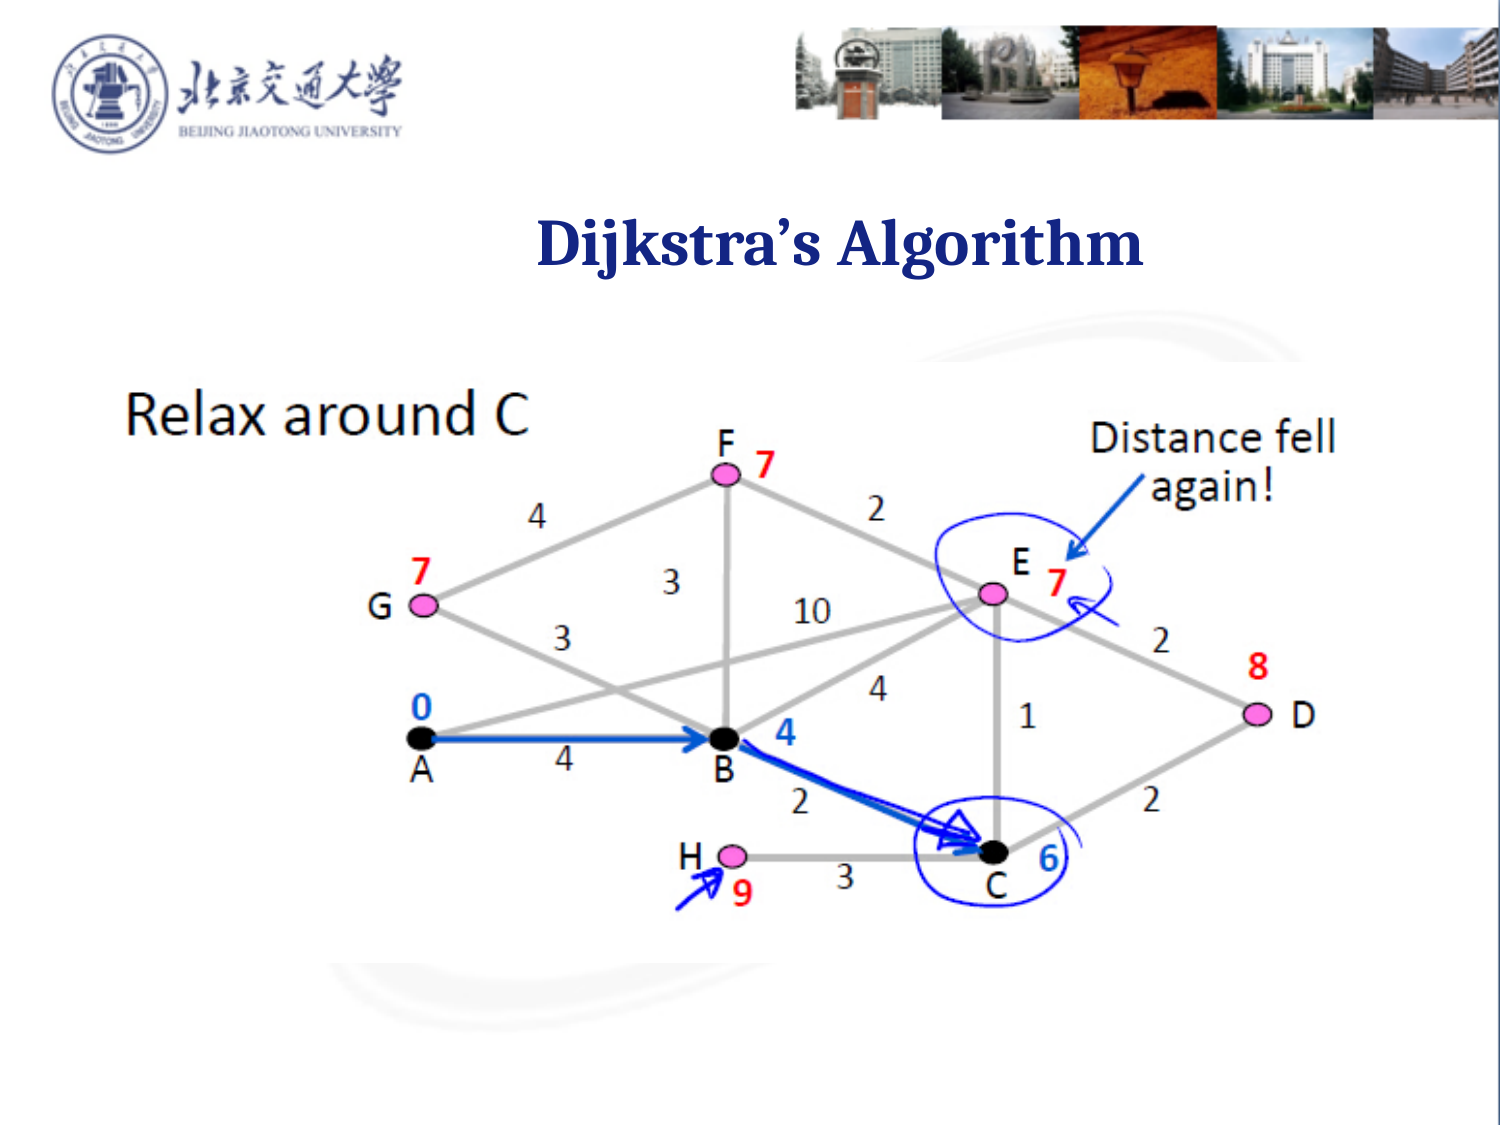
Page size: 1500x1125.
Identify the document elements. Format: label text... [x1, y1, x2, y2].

picture [0, 0, 1500, 1125]
text_box Dijkstra’s Algorithm [431, 191, 1250, 287]
